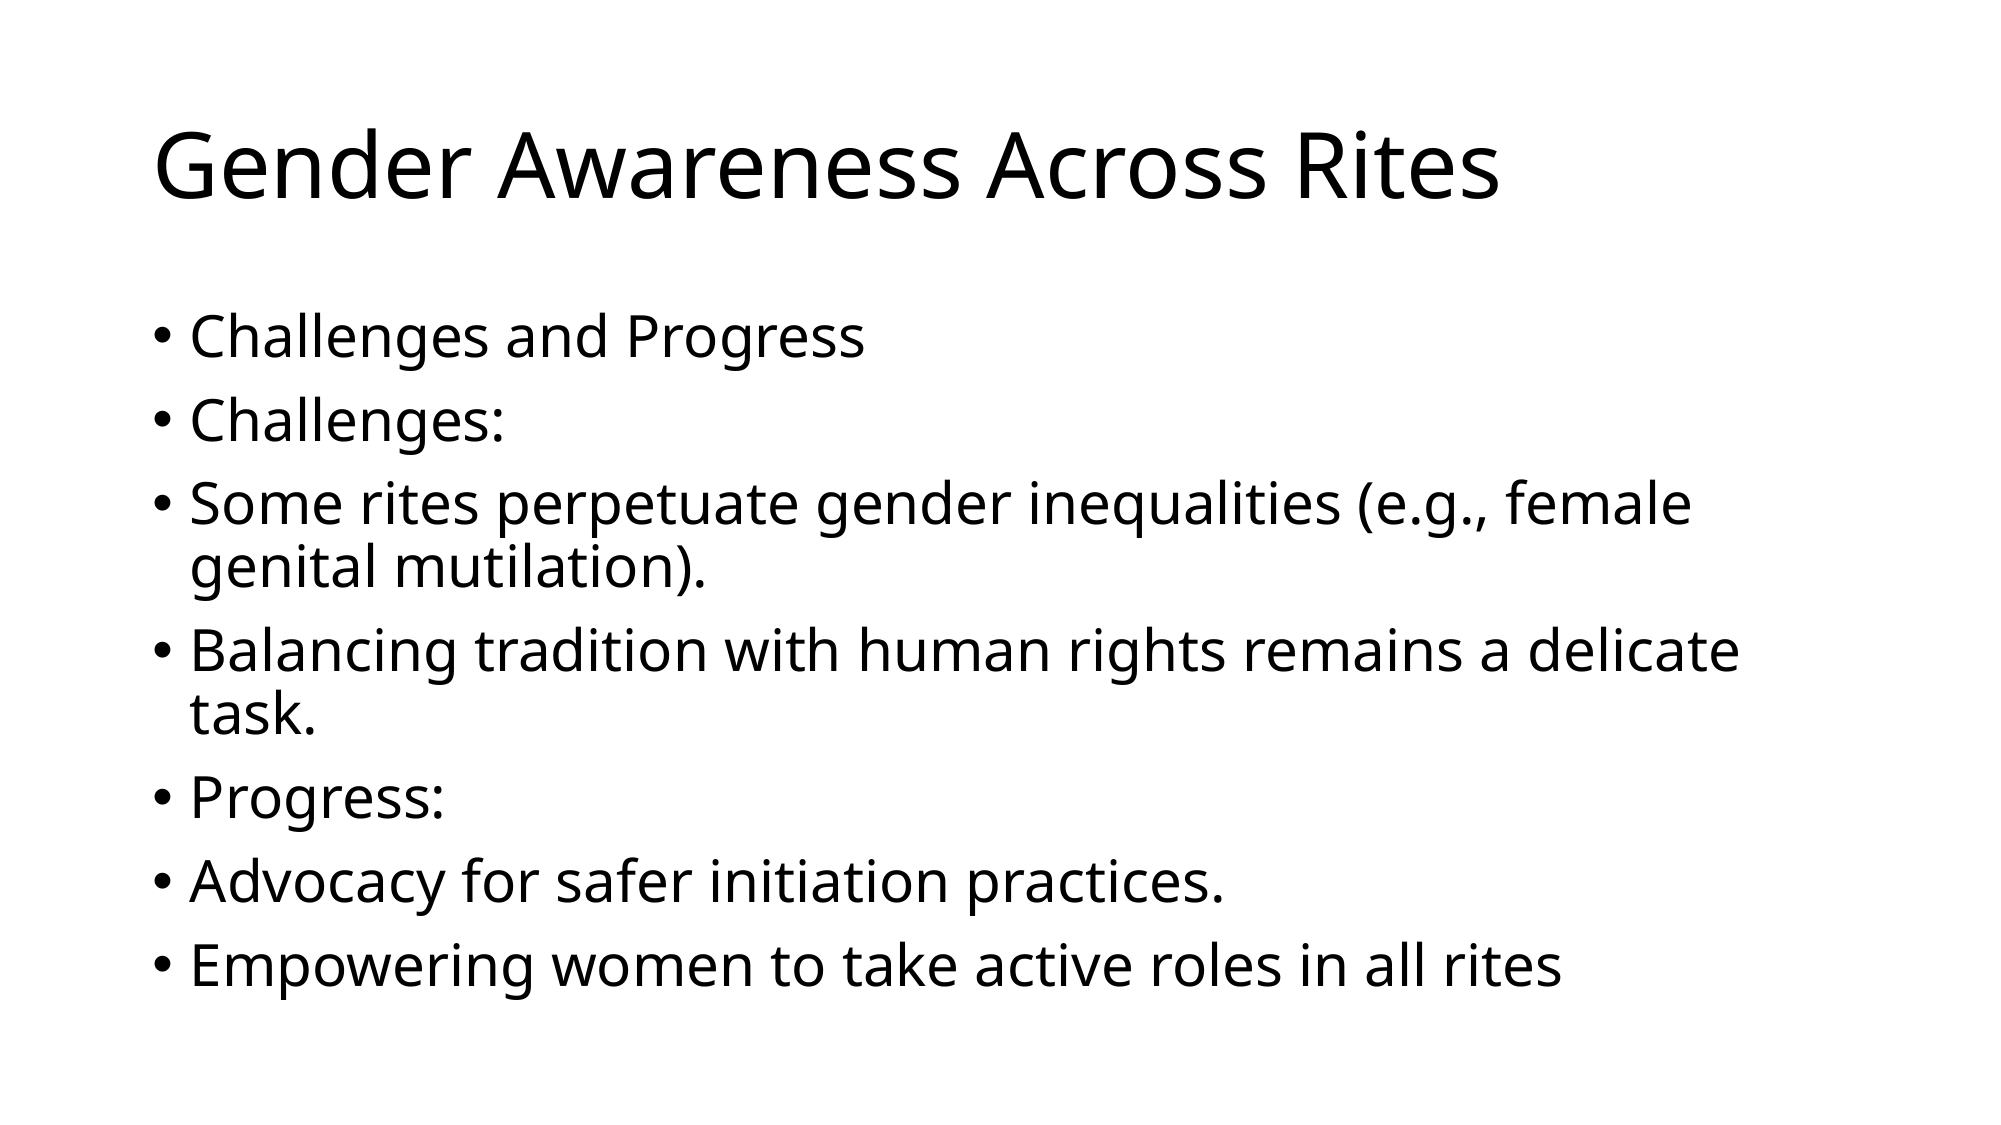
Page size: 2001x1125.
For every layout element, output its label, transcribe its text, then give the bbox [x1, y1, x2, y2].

title Gender Awareness Across Rites [137, 59, 1863, 278]
list Challenges and Progress Challenges: Some rites perpetuate gender inequalities (e.g., female genital mutilation). Balancing tradition with human rights remains a delicate task. Progress: Advocacy for safer initiation practices. Empowering women to take active roles in all rites [137, 299, 1863, 1014]
